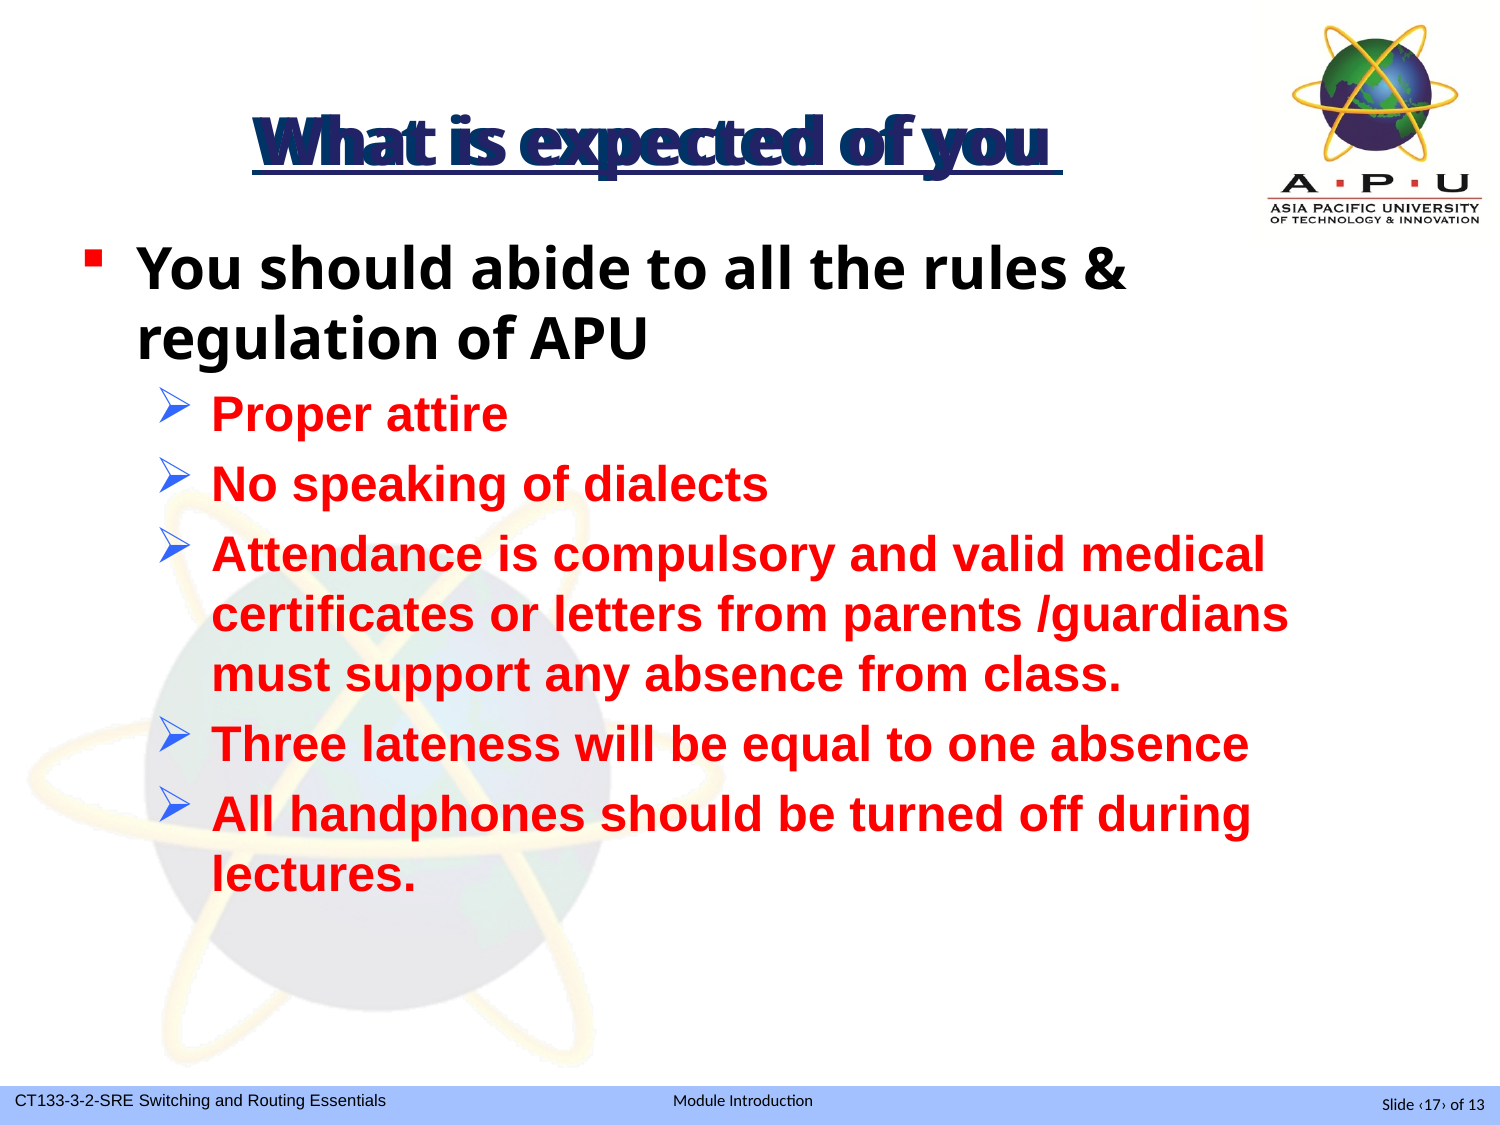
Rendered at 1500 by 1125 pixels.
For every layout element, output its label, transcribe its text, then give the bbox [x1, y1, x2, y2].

text_box You should abide to all the rules & regulation of APU Proper attire No speaking of dialects Attendance is compulsory and valid medical certificates or letters from parents /guardians must support any absence from class. Three lateness will be equal to one absence All handphones should be turned off during lectures. [65, 223, 1415, 1072]
picture [1251, 0, 1500, 249]
footer Slide ‹17› of 13 [1024, 1086, 1500, 1125]
title What is expected of you [237, 37, 1078, 223]
